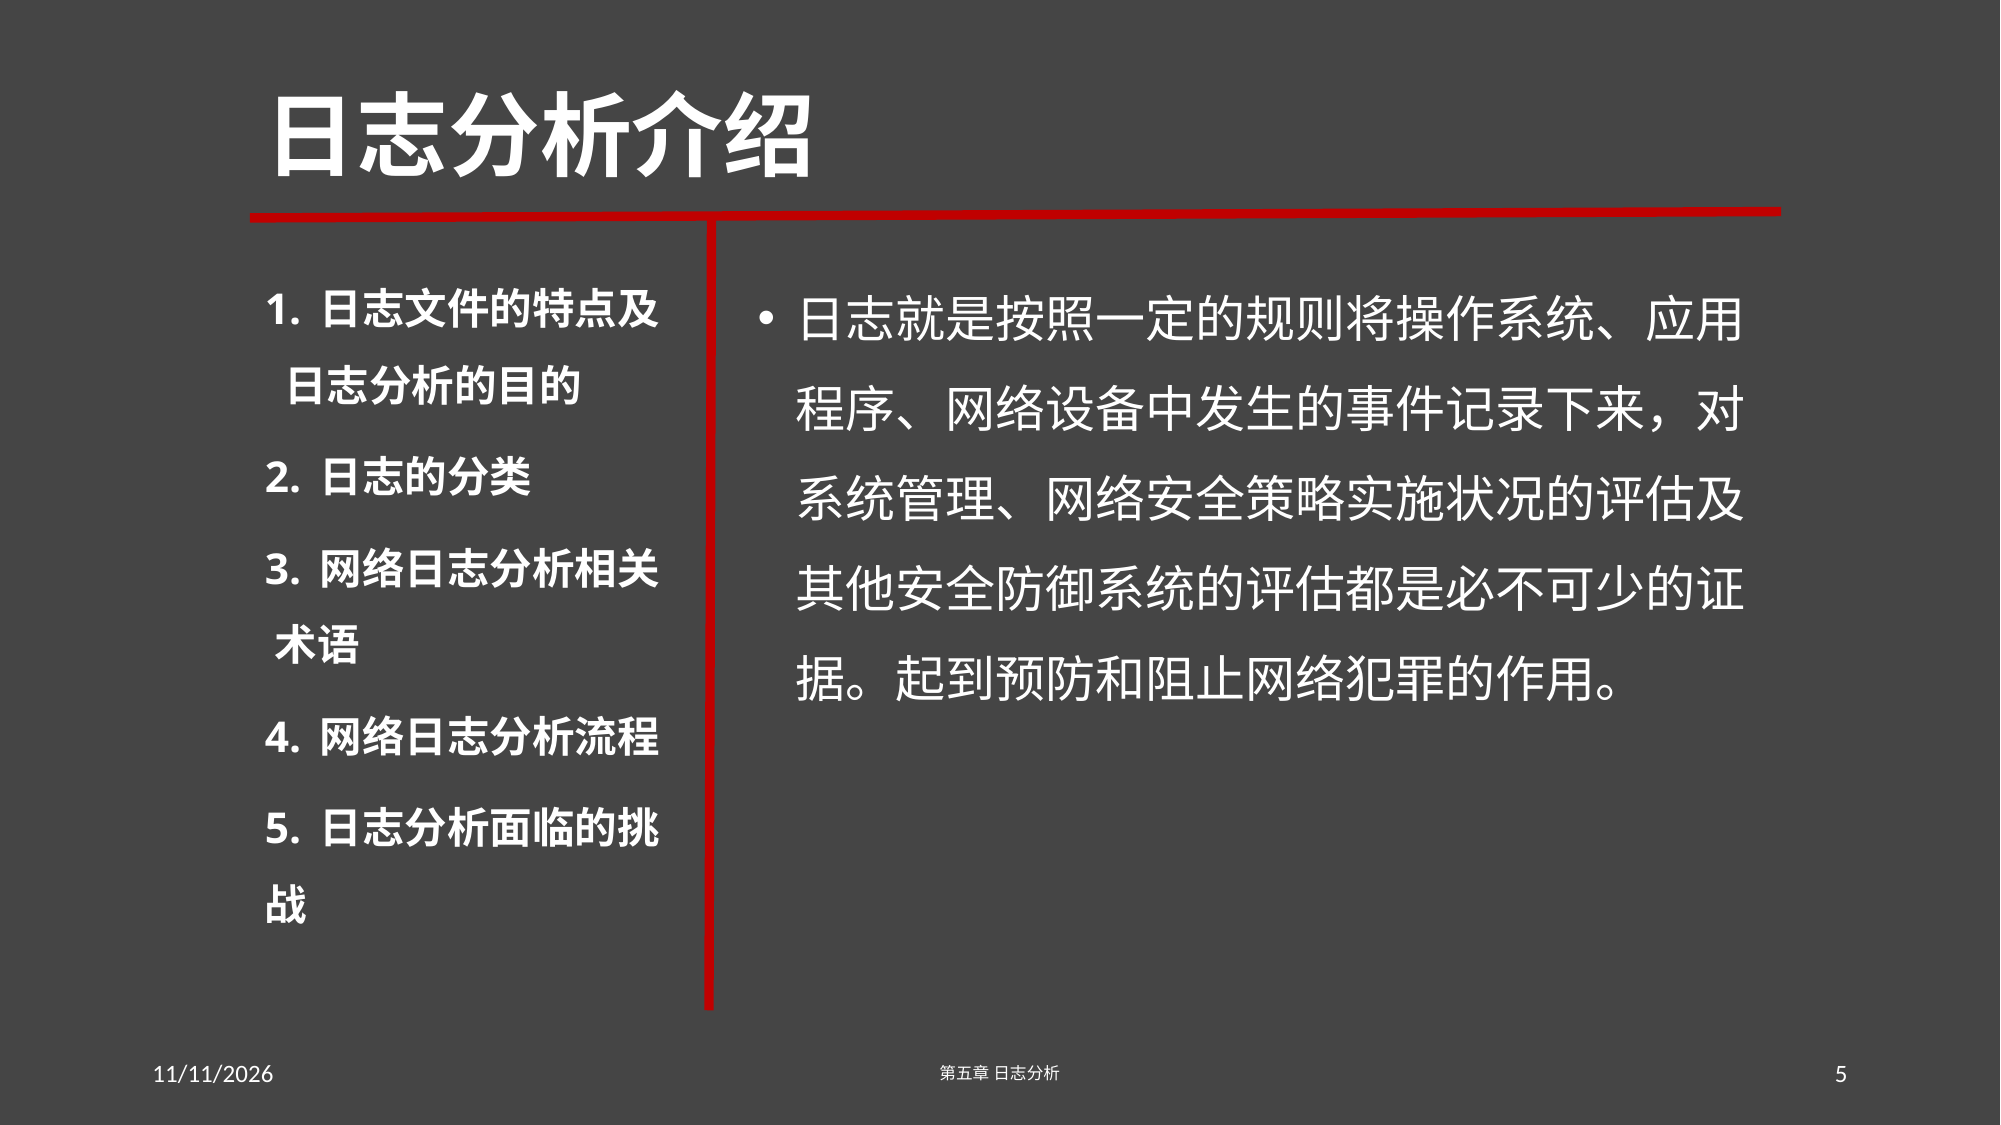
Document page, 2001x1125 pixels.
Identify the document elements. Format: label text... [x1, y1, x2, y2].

list 1. 日志文件的特点及 日志分析的目的 2. 日志的分类 3. 网络日志分析相关 术语 4. 网络日志分析流程 5. 日志分析面临的挑战 [249, 249, 678, 1011]
title 日志分析介绍 [249, 30, 1782, 249]
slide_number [137, 1042, 588, 1103]
list 日志就是按照一定的规则将操作系统、应用程序、网络设备中发生的事件记录下来，对系统管理、网络安全策略实施状况的评估及其他安全防御系统的评估都是必不可少的证据。起到预防和阻止网络犯罪的作用。 [742, 249, 1782, 1011]
footer 第五章 日志分析 [662, 1042, 1338, 1103]
slide_number 5 [1412, 1042, 1863, 1103]
